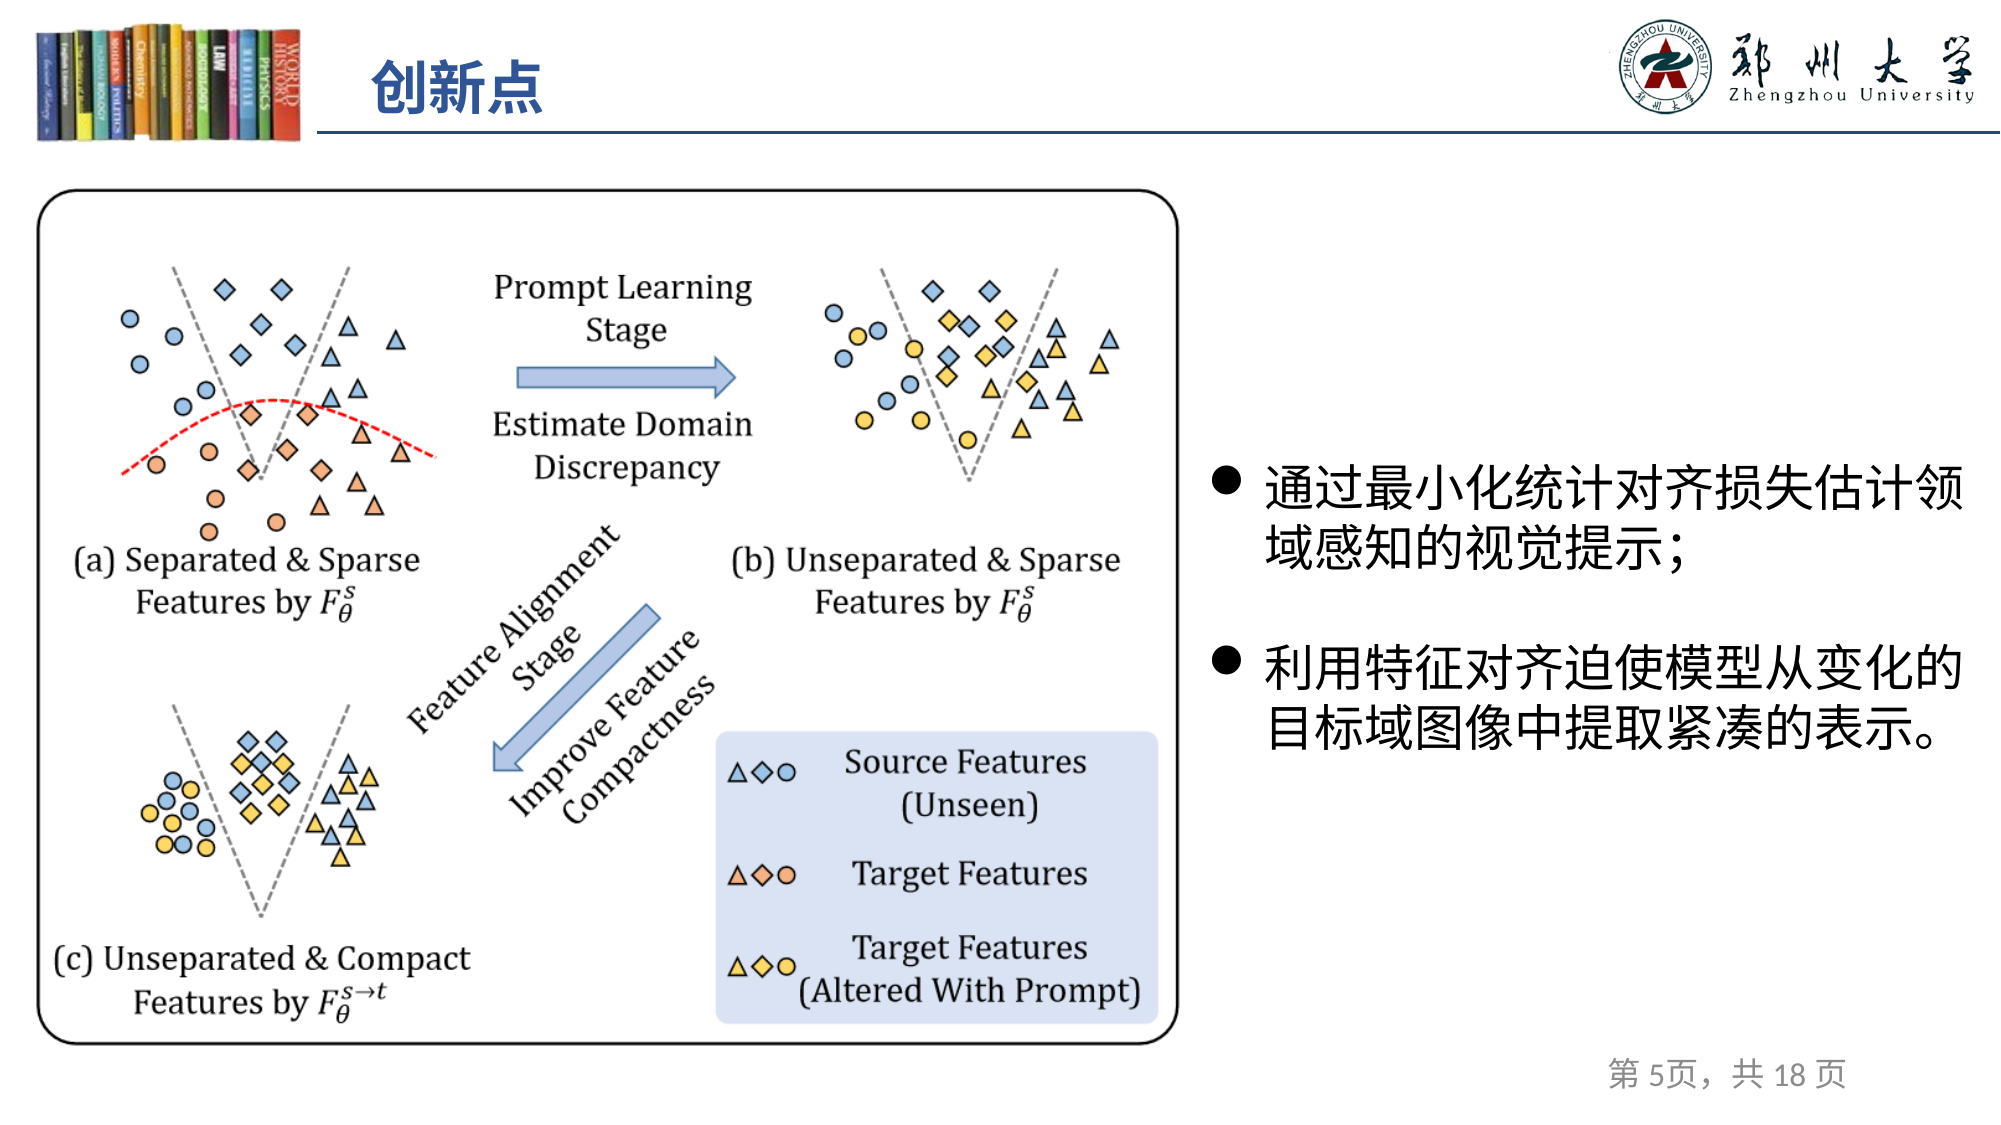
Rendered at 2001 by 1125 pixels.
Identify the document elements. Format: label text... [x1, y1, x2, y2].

text_box 创新点 [355, 43, 812, 129]
slide_number 第5页，共18页 [1412, 1042, 1863, 1103]
picture [23, 0, 317, 173]
picture [1599, 11, 1983, 123]
text_box 通过最小化统计对齐损失估计领域感知的视觉提示； 利用特征对齐迫使模型从变化的目标域图像中提取紧凑的表示。 [1202, 448, 2000, 764]
picture [23, 182, 1202, 1068]
